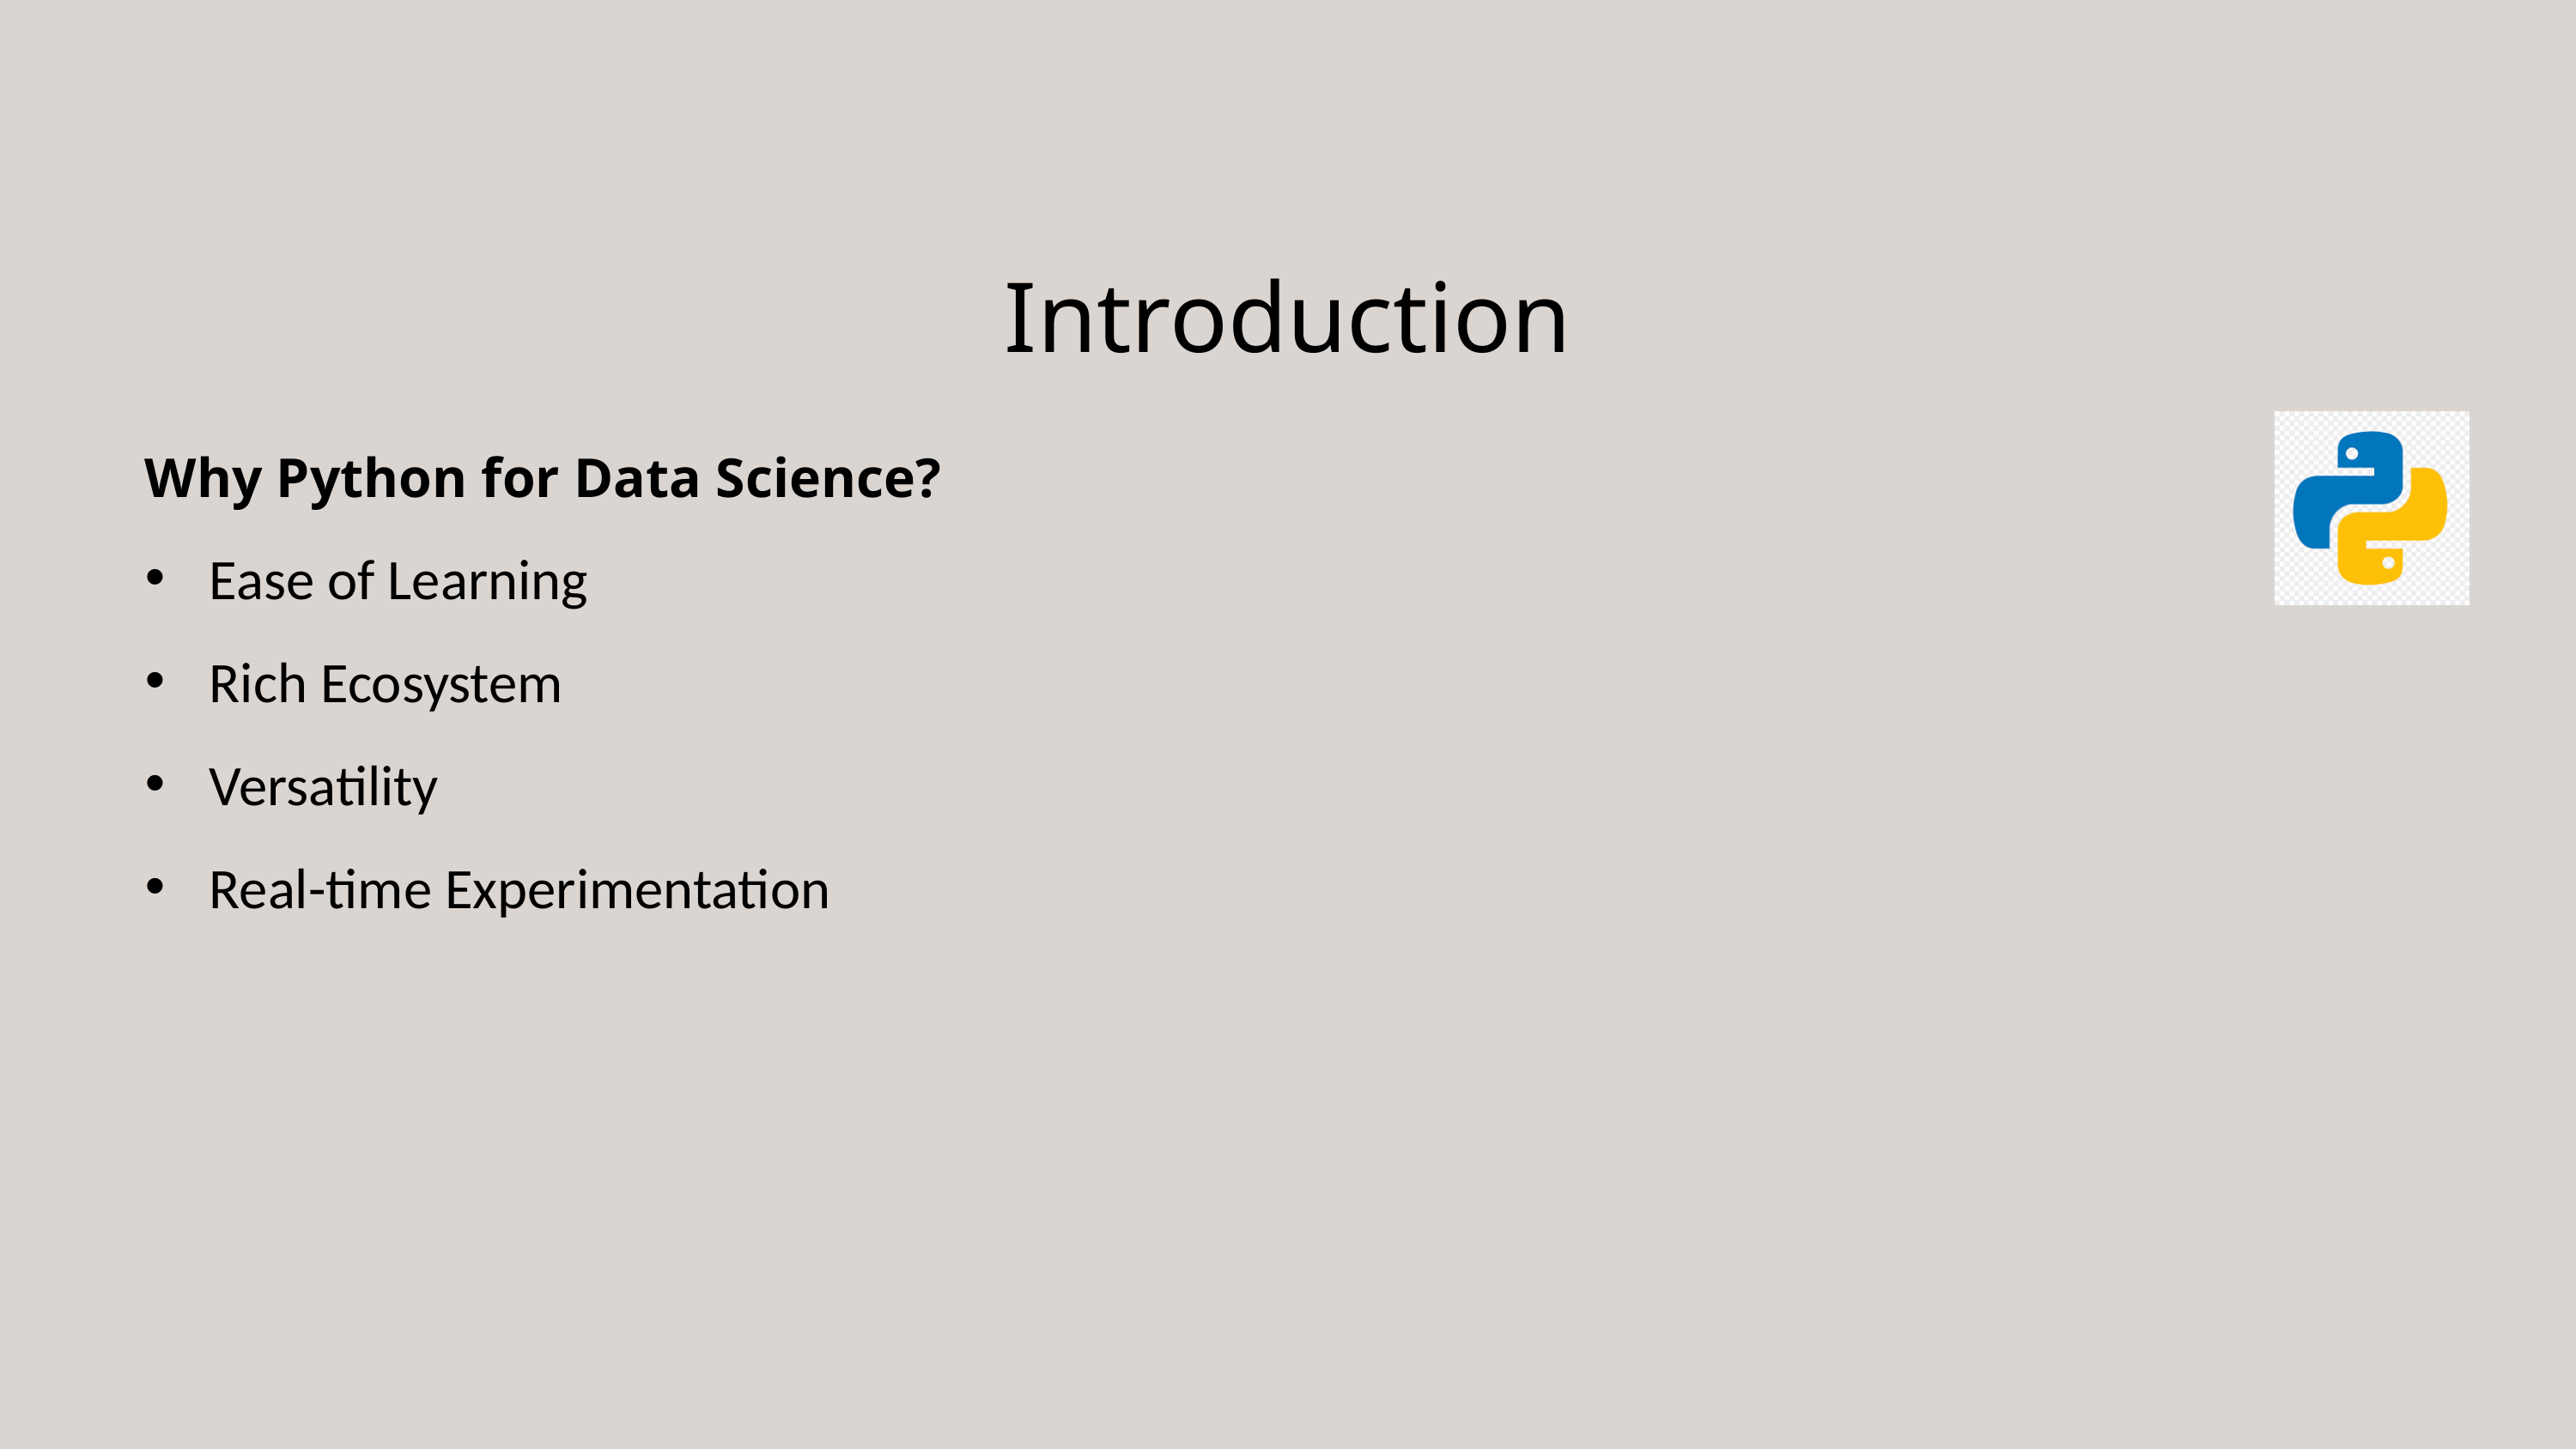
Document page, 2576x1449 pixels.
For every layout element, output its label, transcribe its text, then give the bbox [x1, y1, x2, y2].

text_box Why Python for Data Science? Ease of Learning Rich Ecosystem Versatility Real-time Experimentation [144, 411, 1535, 920]
text_box Introduction [690, 209, 1886, 373]
picture [2275, 411, 2470, 606]
